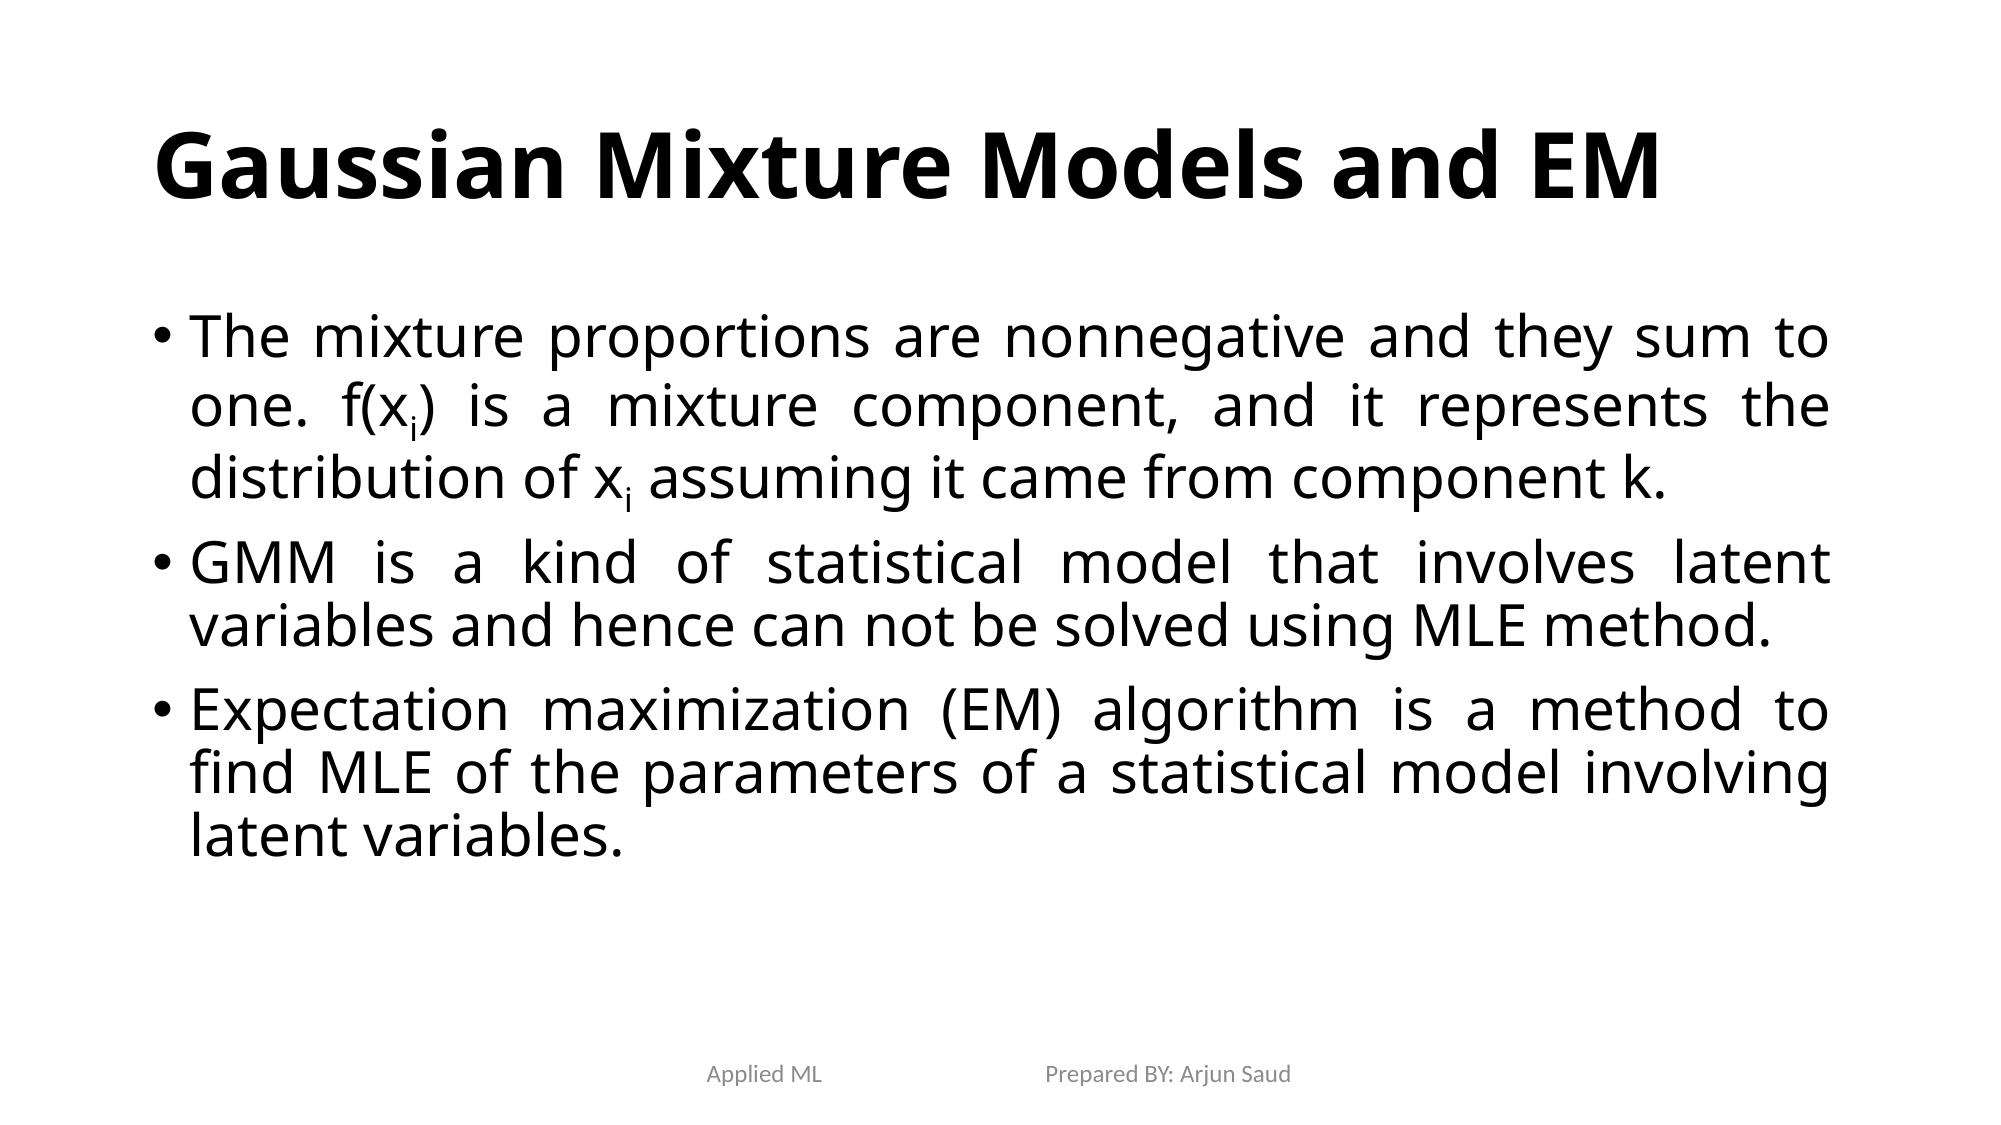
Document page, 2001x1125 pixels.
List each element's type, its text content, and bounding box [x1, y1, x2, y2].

title Gaussian Mixture Models and EM [137, 59, 1863, 278]
footer Applied ML Prepared BY: Arjun Saud [662, 1042, 1338, 1103]
list The mixture proportions are nonnegative and they sum to one. f(xi) is a mixture component, and it represents the distribution of xi assuming it came from component k. GMM is a kind of statistical model that involves latent variables and hence can not be solved using MLE method. Expectation maximization (EM) algorithm is a method to find MLE of the parameters of a statistical model involving latent variables. [137, 299, 1847, 1014]
